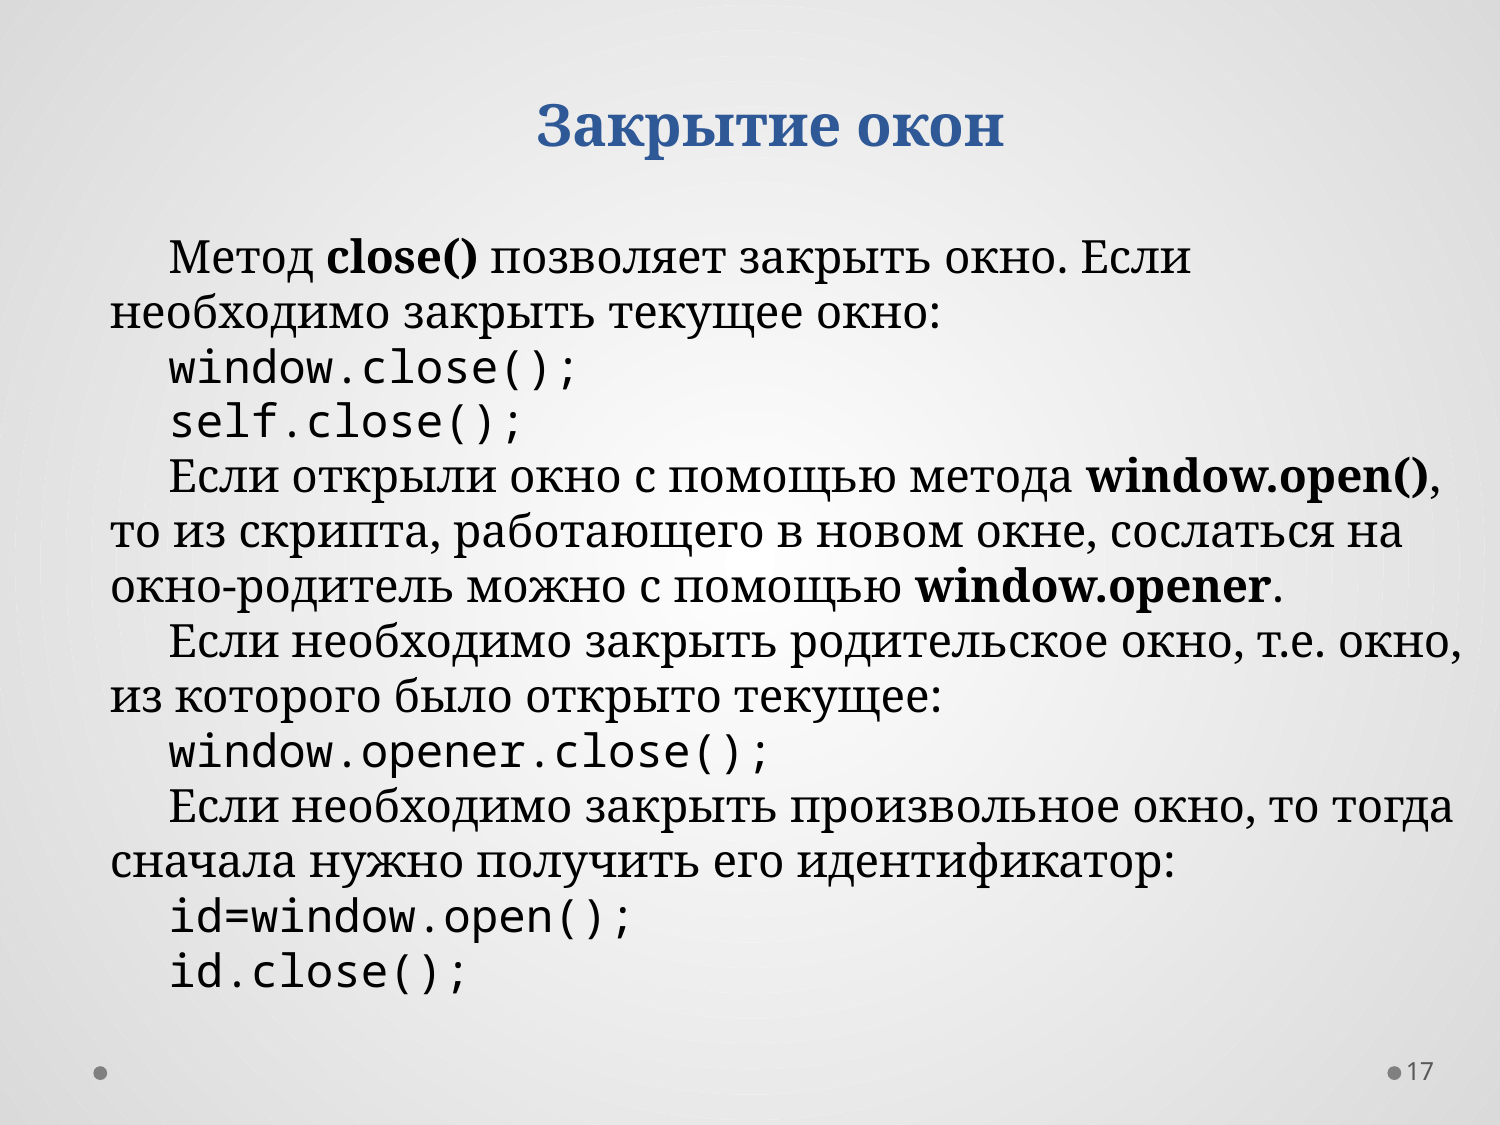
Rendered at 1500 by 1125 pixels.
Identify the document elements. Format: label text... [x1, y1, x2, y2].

slide_number 17 [1401, 1042, 1494, 1103]
text_box Закрытие окон [118, 80, 1424, 166]
text_box Метод close() позволяет закрыть окно. Если необходимо закрыть текущее окно: window.close(); self.close(); Если открыли окно с помощью метода window.open(), то из скрипта, работающего в новом окне, сослаться на окно-родитель можно с помощью window.opener. Если необходимо закрыть родительское окно, т.е. окно, из которого было открыто текущее: window.opener.close(); Если необходимо закрыть произвольное окно, то тогда сначала нужно получить его идентификатор: id=window.open(); id.close(); [95, 219, 1483, 1005]
